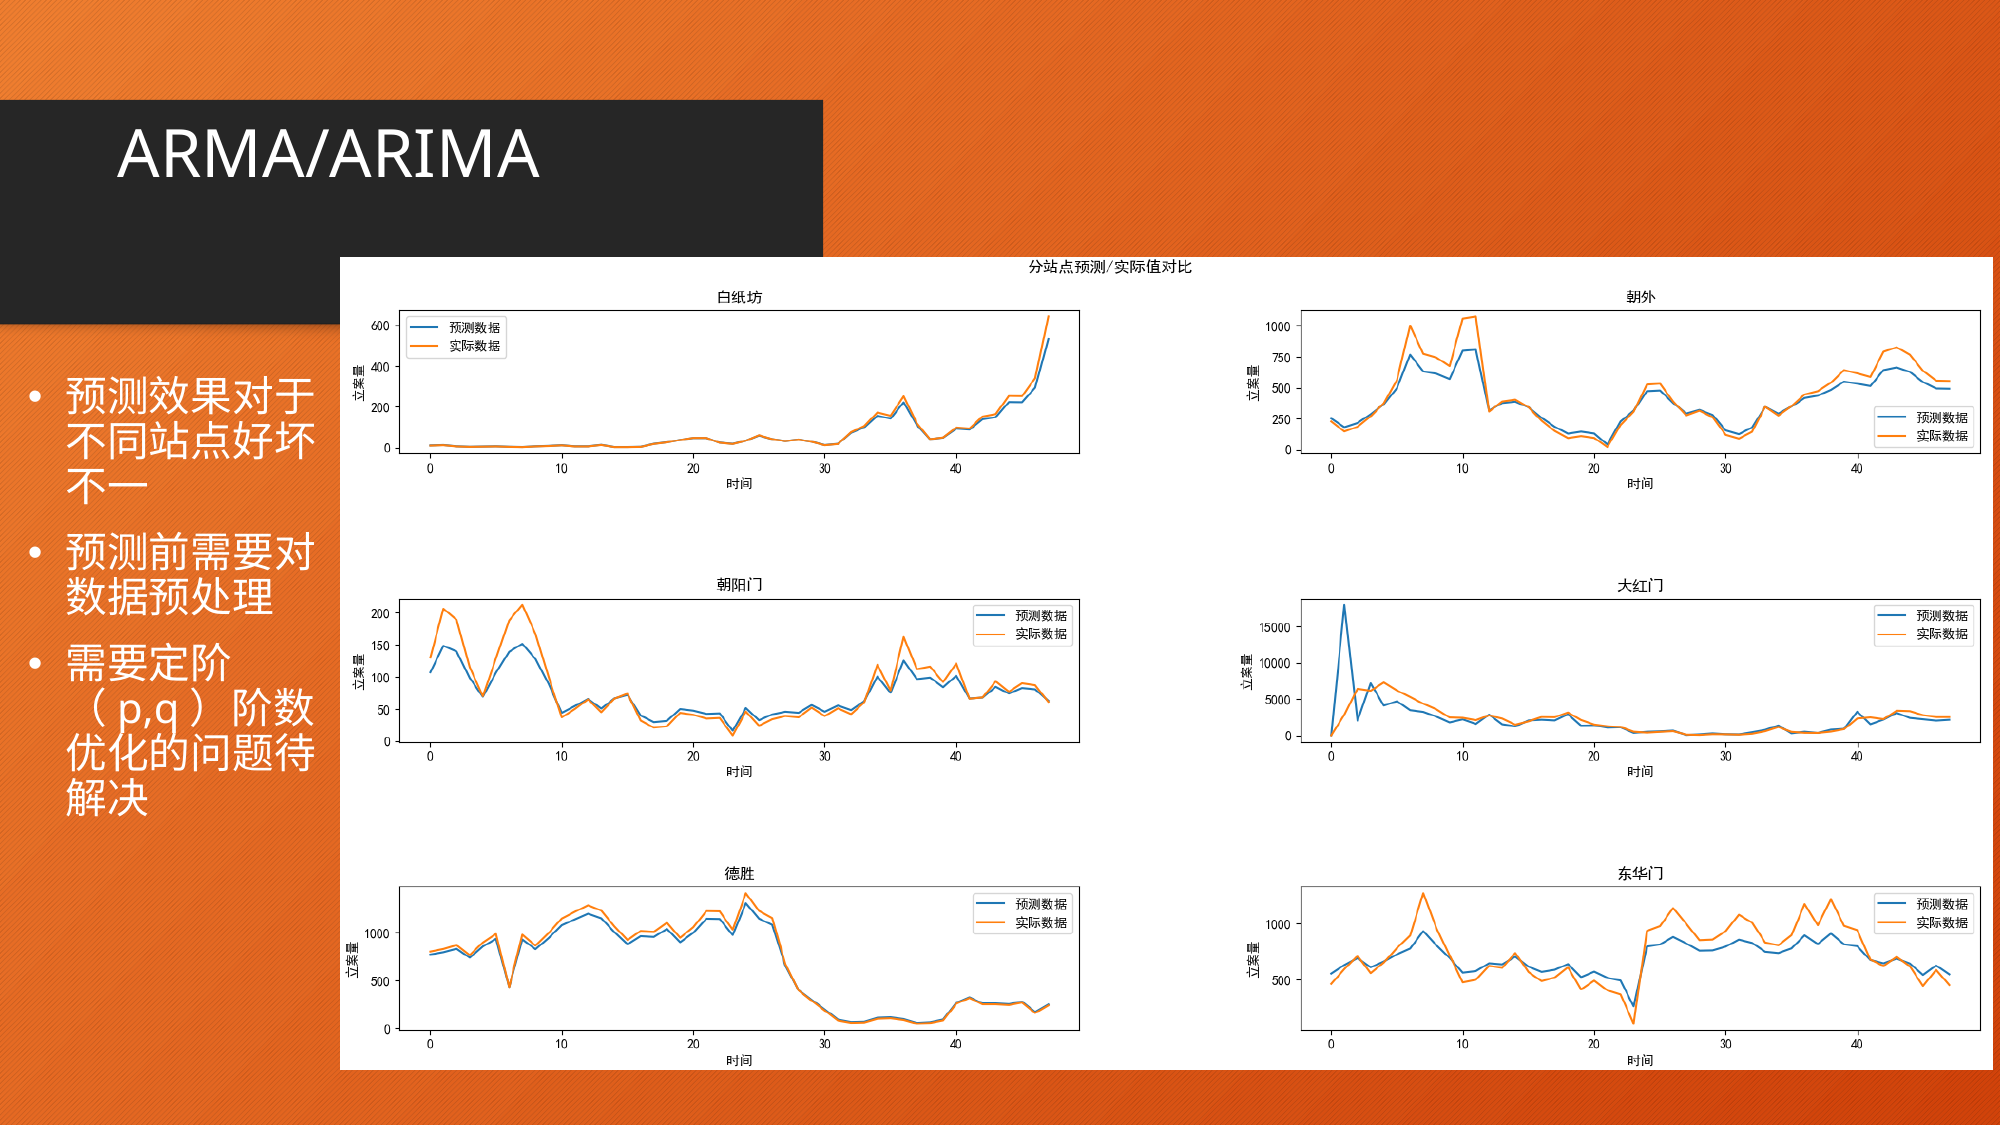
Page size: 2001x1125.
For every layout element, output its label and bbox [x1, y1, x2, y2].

text_box [0, 0, 2000, 1125]
picture [0, 257, 1994, 1070]
